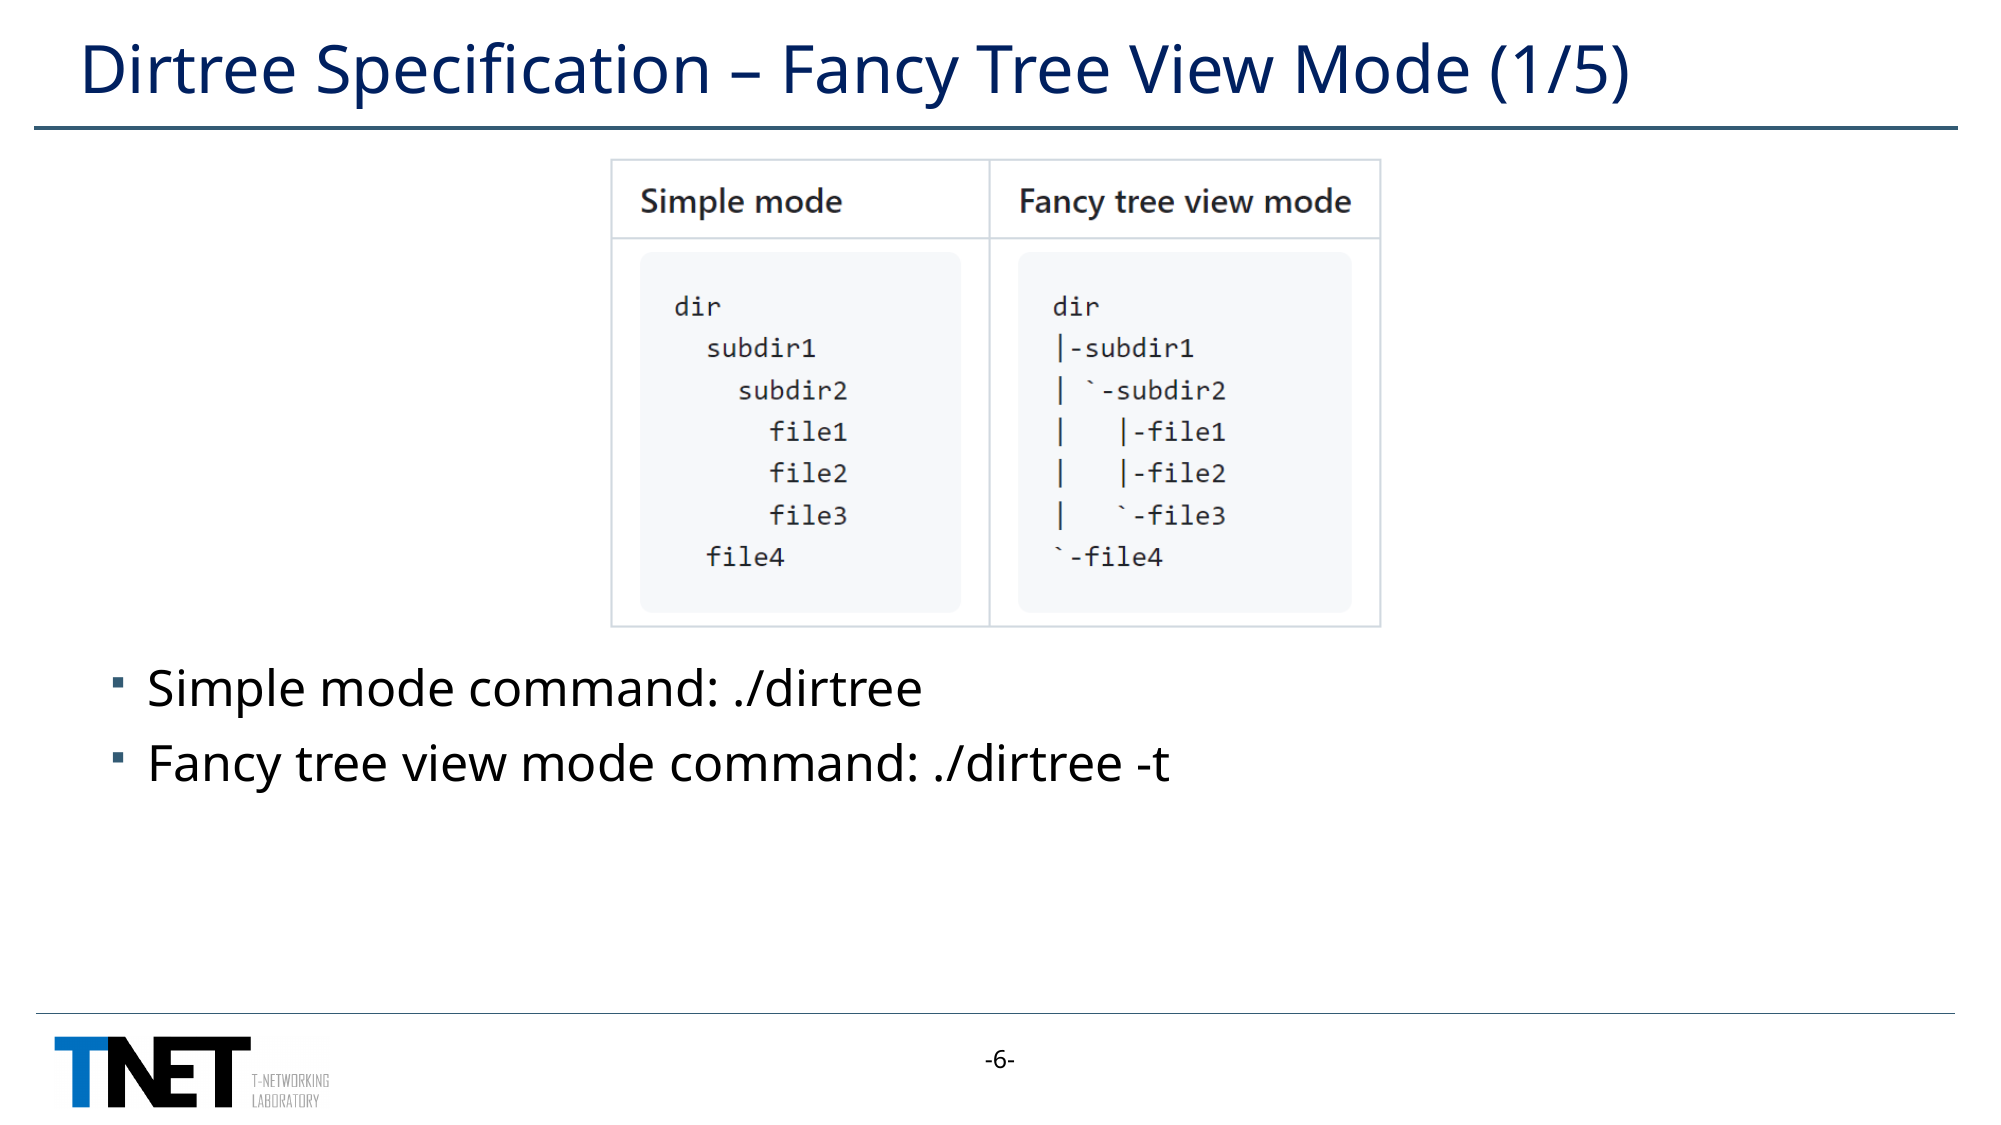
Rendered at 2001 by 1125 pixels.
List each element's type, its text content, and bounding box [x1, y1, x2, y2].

picture [54, 1036, 330, 1109]
list Simple mode command: ./dirtree Fancy tree view mode command: ./dirtree -t [95, 656, 1898, 991]
picture [602, 146, 1391, 634]
title Dirtree Specification – Fancy Tree View Mode (1/5) [64, 28, 1960, 123]
slide_number -6- [774, 1036, 1225, 1097]
